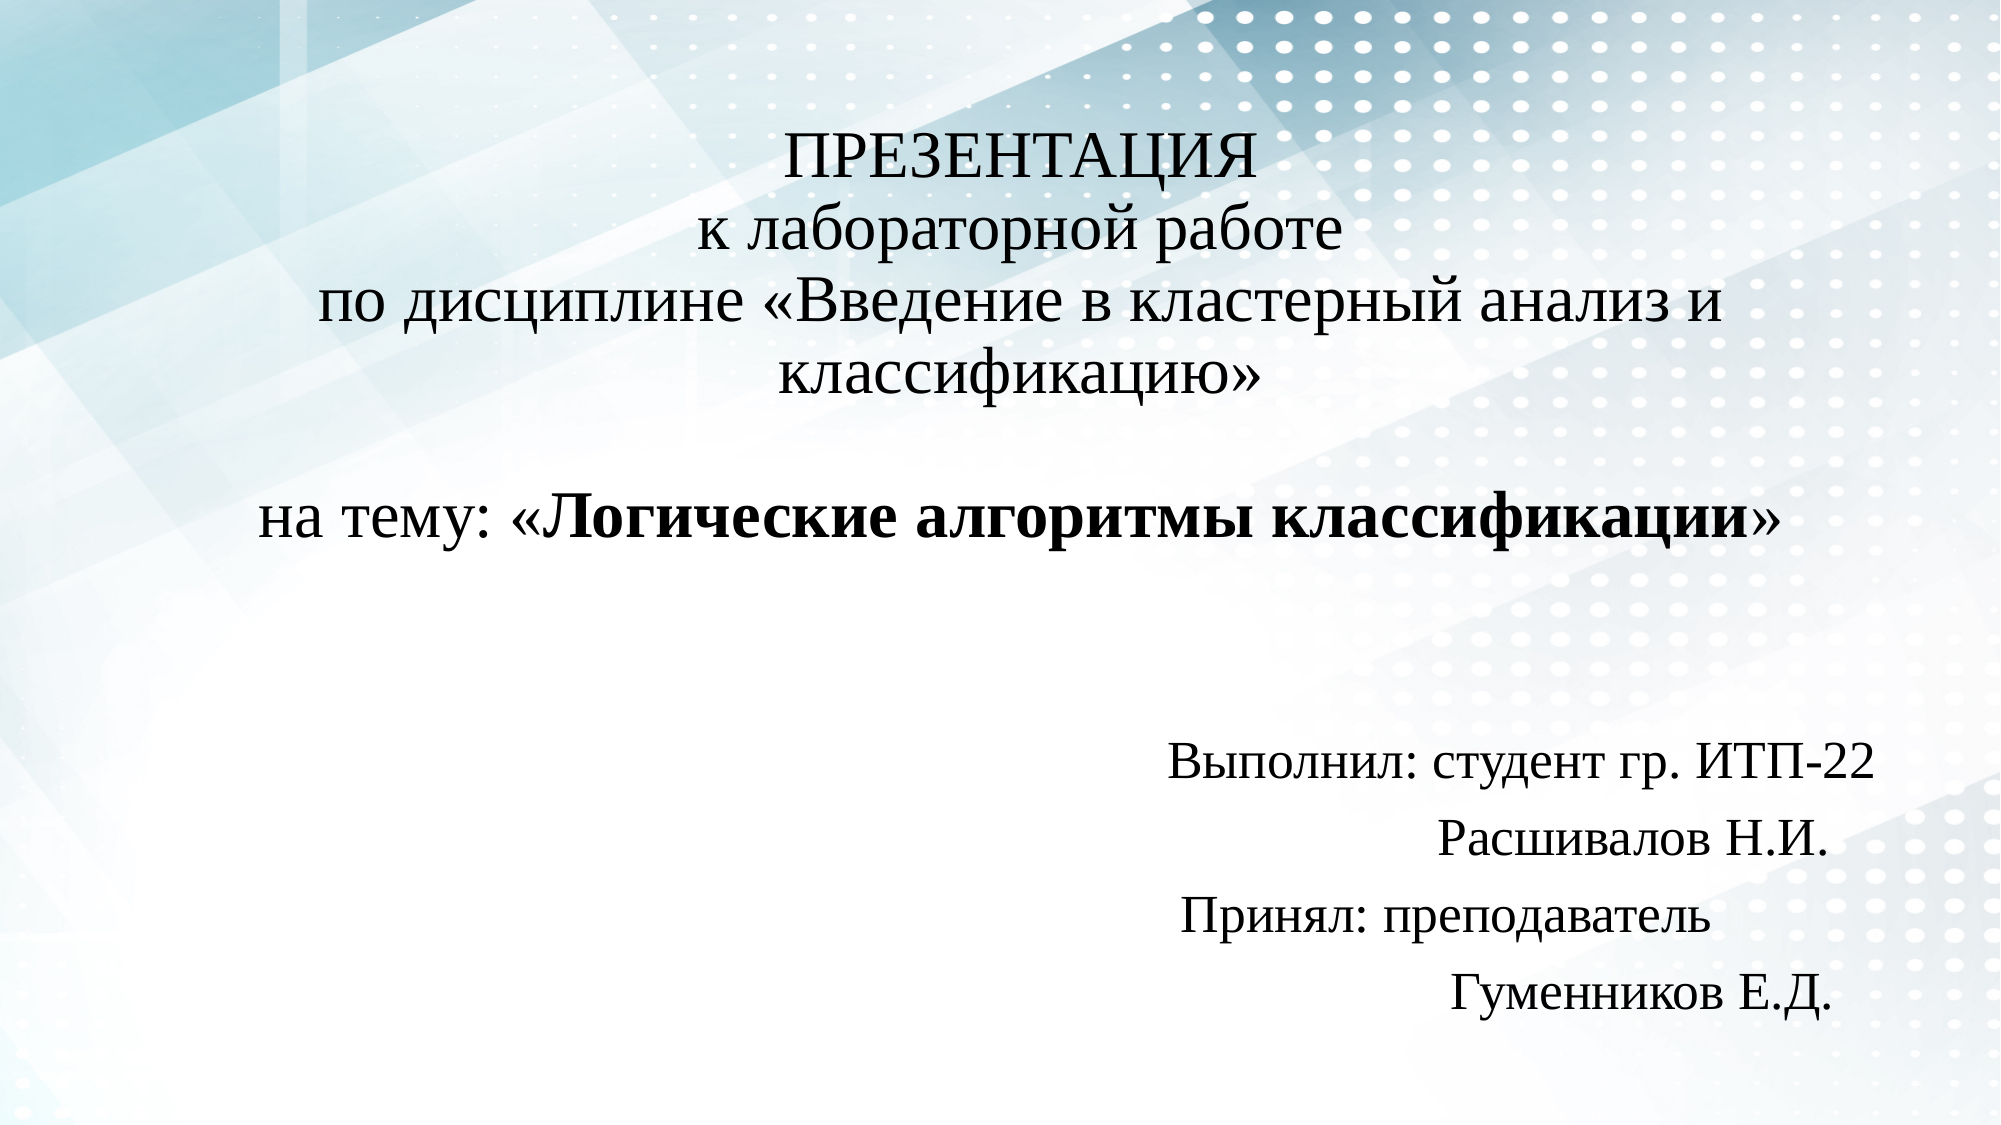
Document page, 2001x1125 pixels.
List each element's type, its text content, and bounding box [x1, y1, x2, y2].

text_box Выполнил: студент гр. ИТП-22 Расшивалов Н.И. Принял: преподаватель Гуменников Е.Д. [1152, 725, 1903, 1057]
picture [0, 0, 2000, 1125]
text_box ПРЕЗЕНТАЦИЯ к лабораторной работе по дисциплине «Введение в кластерный анализ и классификацию» на тему: «Логические алгоритмы классификации» [119, 133, 1924, 560]
